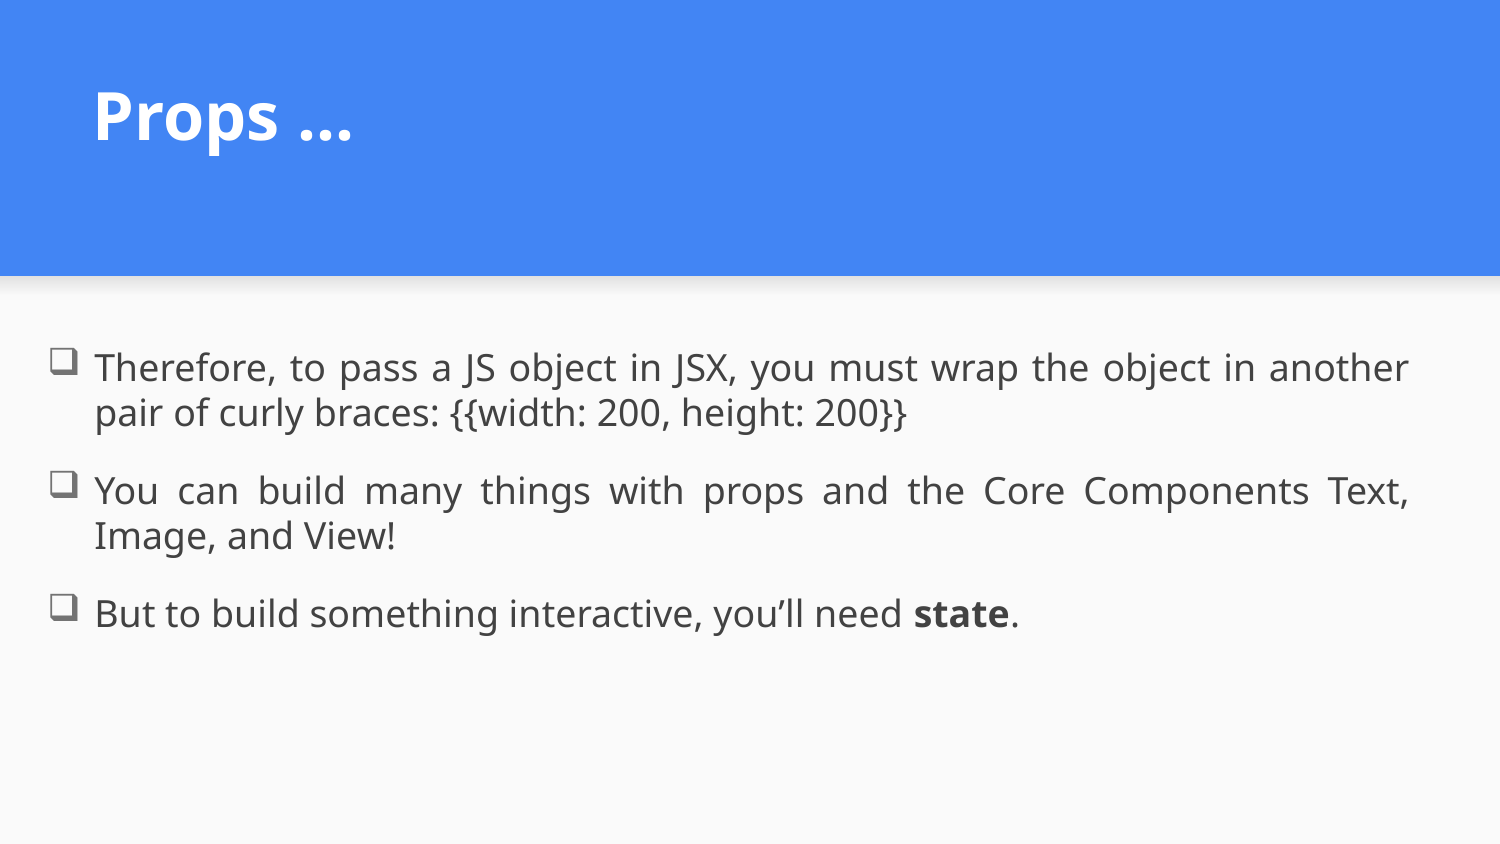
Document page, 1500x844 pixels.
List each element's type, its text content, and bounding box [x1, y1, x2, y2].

title Props … [77, 46, 1427, 169]
list Therefore, to pass a JS object in JSX, you must wrap the object in another pair of curly braces: {{width: 200, height: 200}} You can build many things with props and the Core Components Text, Image, and View! But to build something interactive, you’ll need state. [32, 328, 1427, 774]
